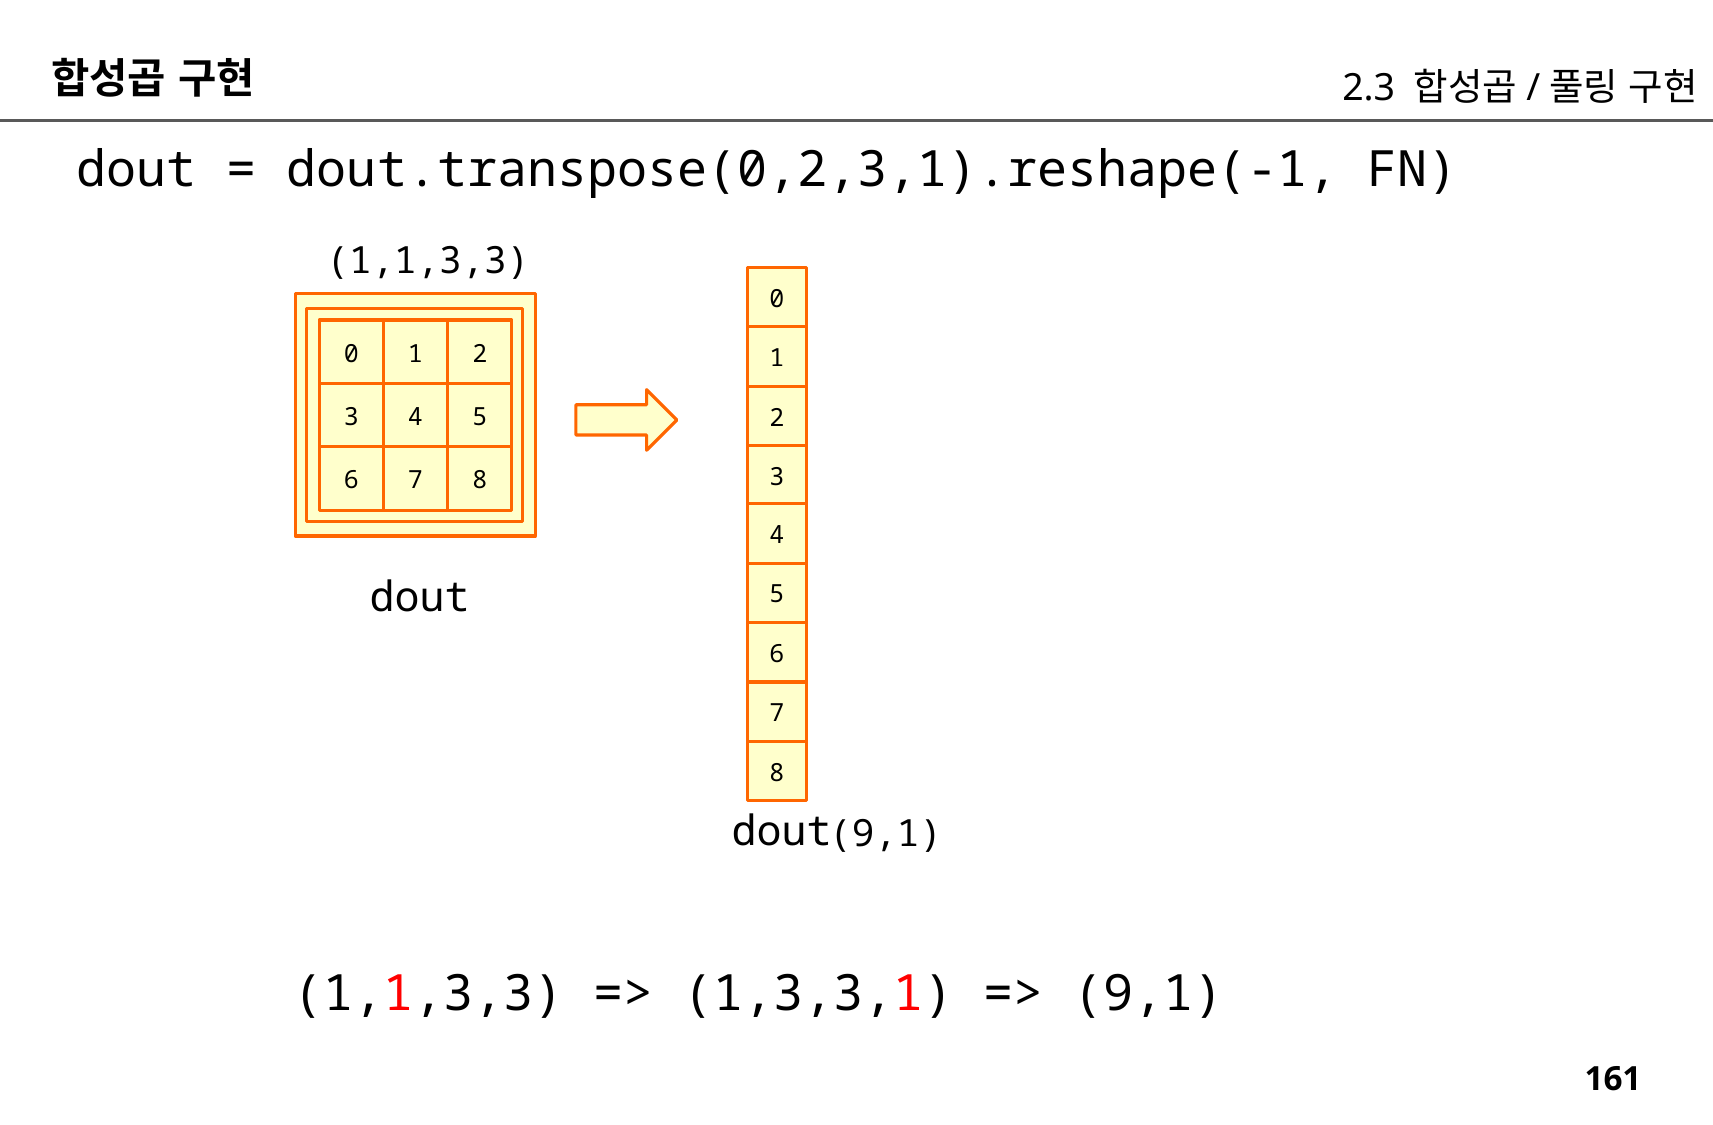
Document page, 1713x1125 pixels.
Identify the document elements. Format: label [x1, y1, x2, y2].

text_box [573, 387, 679, 453]
text_box [716, 265, 957, 862]
text_box [354, 562, 485, 628]
text_box [62, 128, 1472, 289]
text_box [11, 13, 803, 105]
text_box [278, 953, 1238, 1029]
text_box [294, 293, 536, 537]
text_box [916, 44, 1713, 111]
